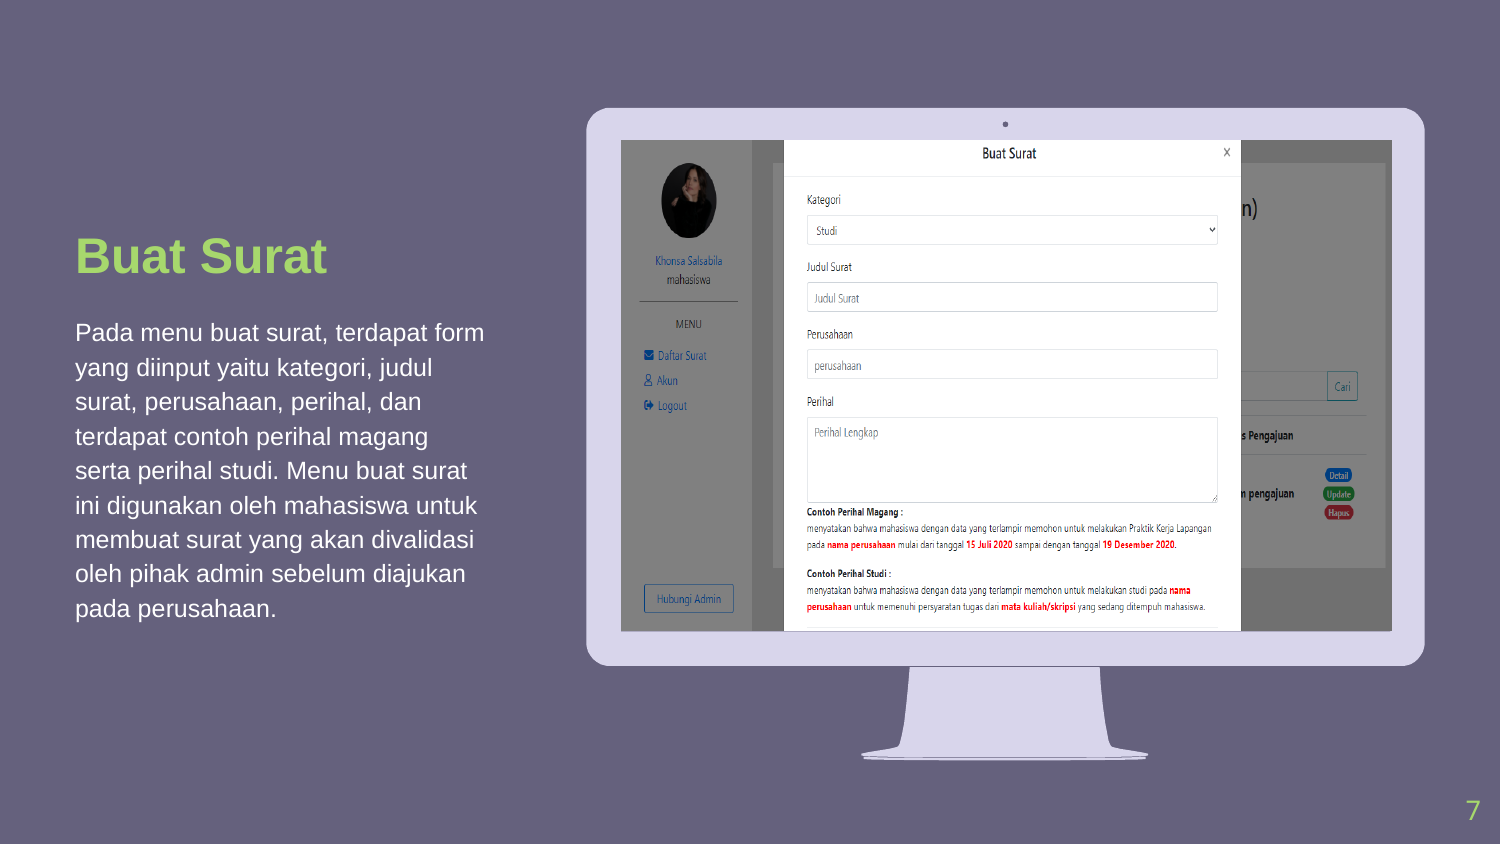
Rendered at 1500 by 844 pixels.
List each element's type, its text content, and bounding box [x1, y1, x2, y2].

picture [621, 140, 1392, 632]
list Pada menu buat surat, terdapat form yang diinput yaitu kategori, judul surat, perusahaan, perihal, dan terdapat contoh perihal magang serta perihal studi. Menu buat surat ini digunakan oleh mahasiswa untuk membuat surat yang akan divalidasi oleh pihak admin sebelum diajukan pada perusahaan. [75, 312, 492, 633]
text_box [586, 107, 1425, 666]
text_box [861, 667, 1149, 761]
title Buat Surat [75, 142, 514, 284]
slide_number 7 [1391, 779, 1482, 844]
